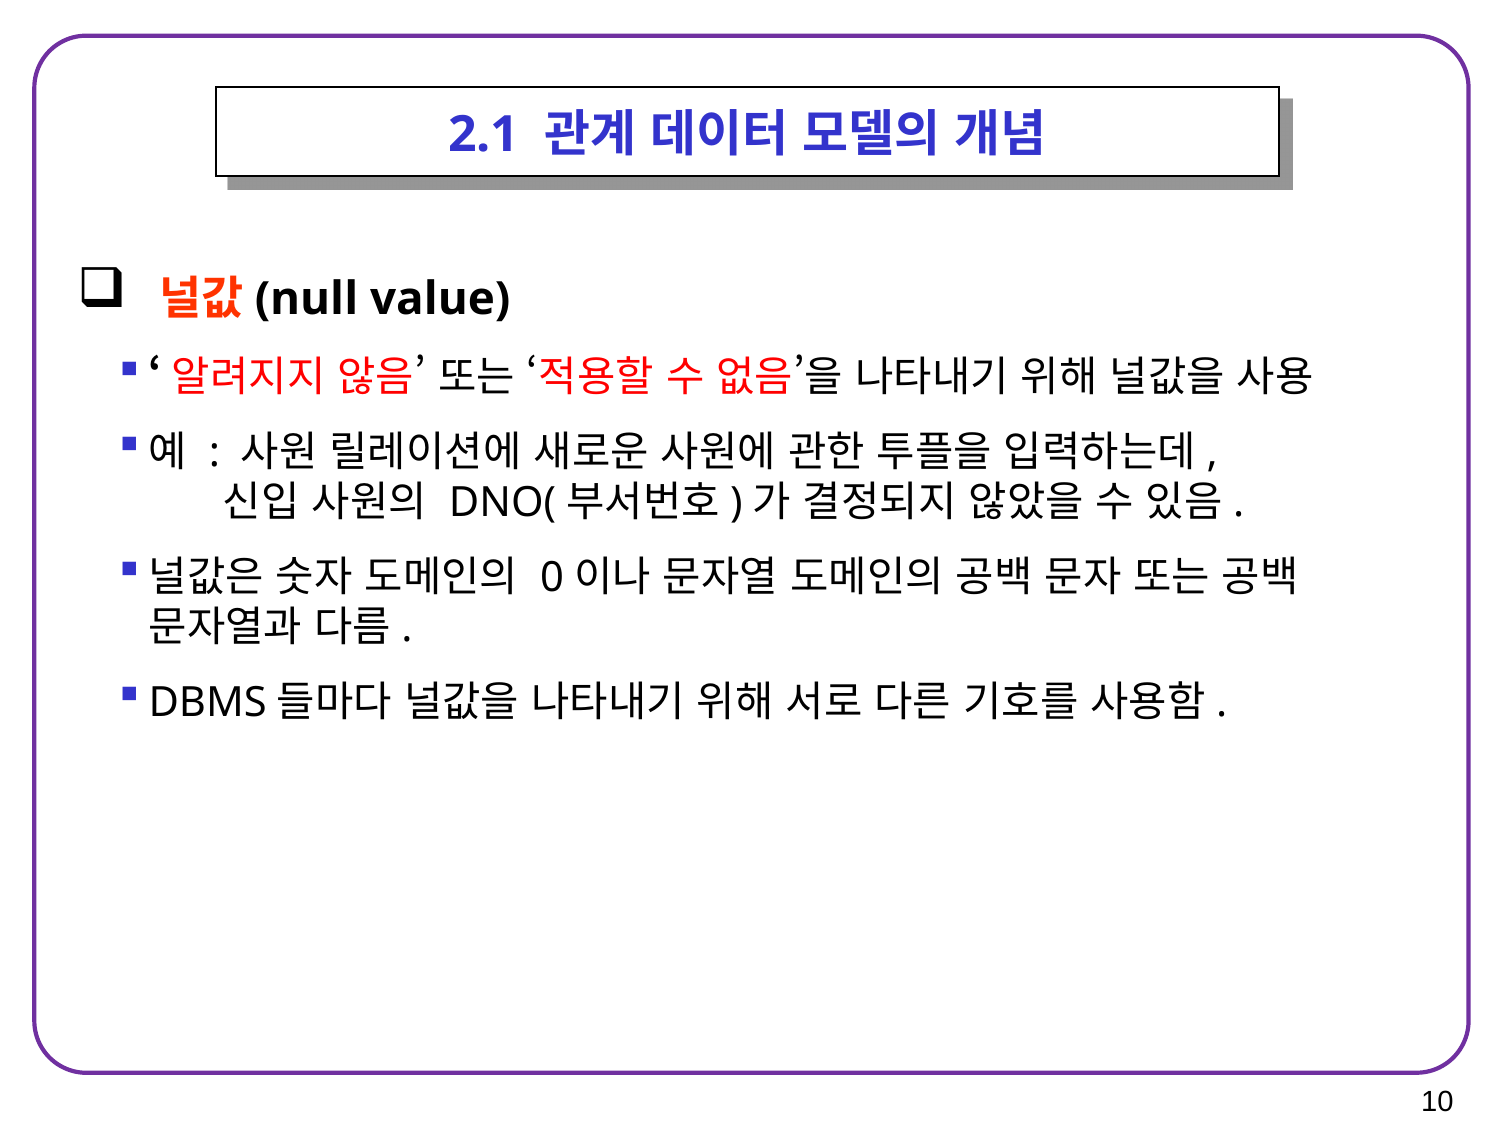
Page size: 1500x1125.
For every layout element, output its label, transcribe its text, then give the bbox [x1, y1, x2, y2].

text_box 2.1 관계 데이터 모델의 개념 [215, 87, 1280, 176]
list 널값(null value) ‘알려지지 않음’ 또는 ‘적용할 수 없음’을 나타내기 위해 널값을 사용 예 : 사원 릴레이션에 새로운 사원에 관한 투플을 입력하는데, 신입 사원의 DNO(부서번호)가 결정되지 않았을 수 있음. 널값은 숫자 도메인의 0이나 문자열 도메인의 공백 문자 또는 공백 문자열과 다름. DBMS들마다 널값을 나타내기 위해 서로 다른 기호를 사용함. [62, 233, 1450, 782]
slide_number 10 [1156, 1074, 1469, 1125]
